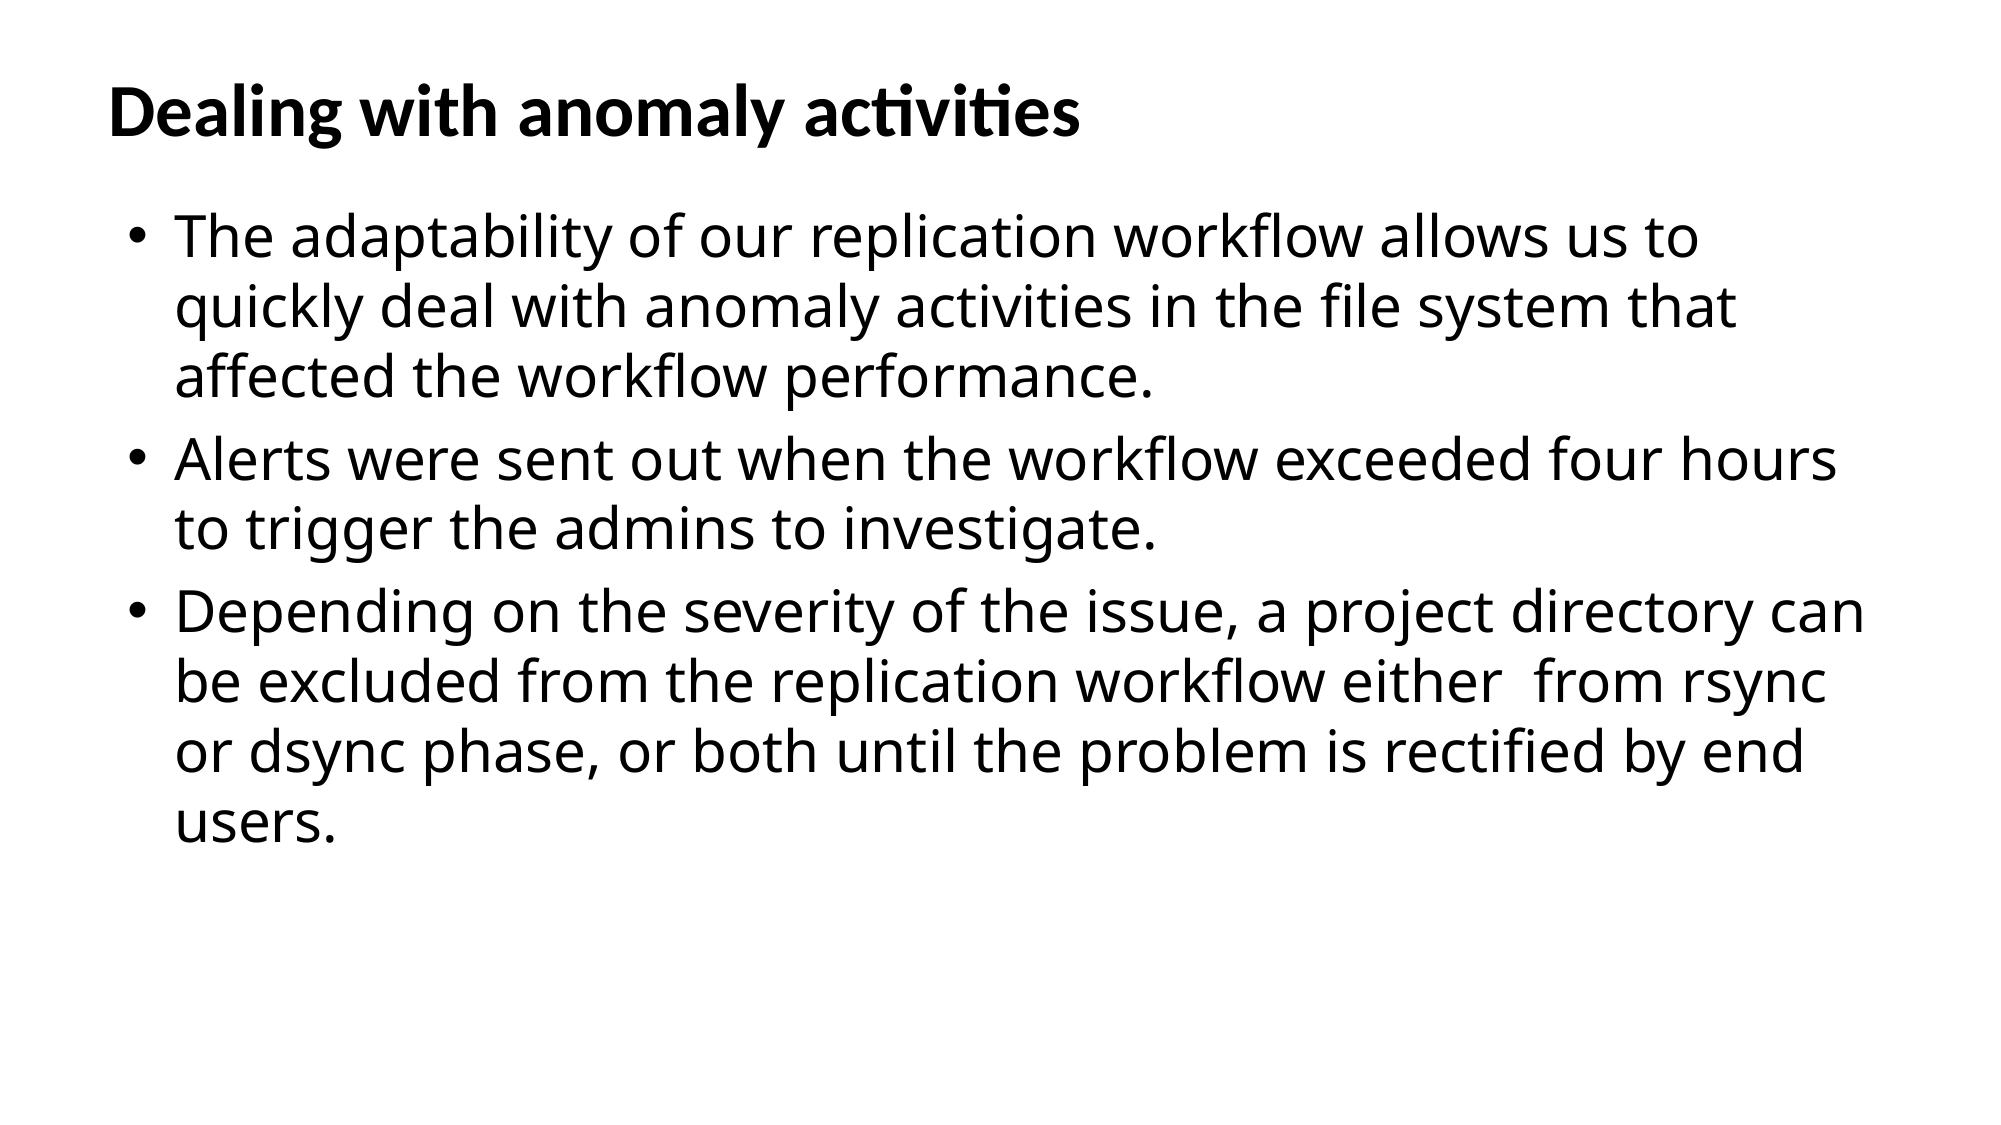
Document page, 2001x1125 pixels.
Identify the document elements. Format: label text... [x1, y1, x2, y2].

text_box The adaptability of our replication workflow allows us to quickly deal with anomaly activities in the file system that affected the workflow performance. Alerts were sent out when the workflow exceeded four hours to trigger the admins to investigate. Depending on the severity of the issue, a project directory can be excluded from the replication workflow either from rsync or dsync phase, or both until the problem is rectified by end users. [112, 191, 1889, 862]
text_box Dealing with anomaly activities [93, 53, 1098, 159]
